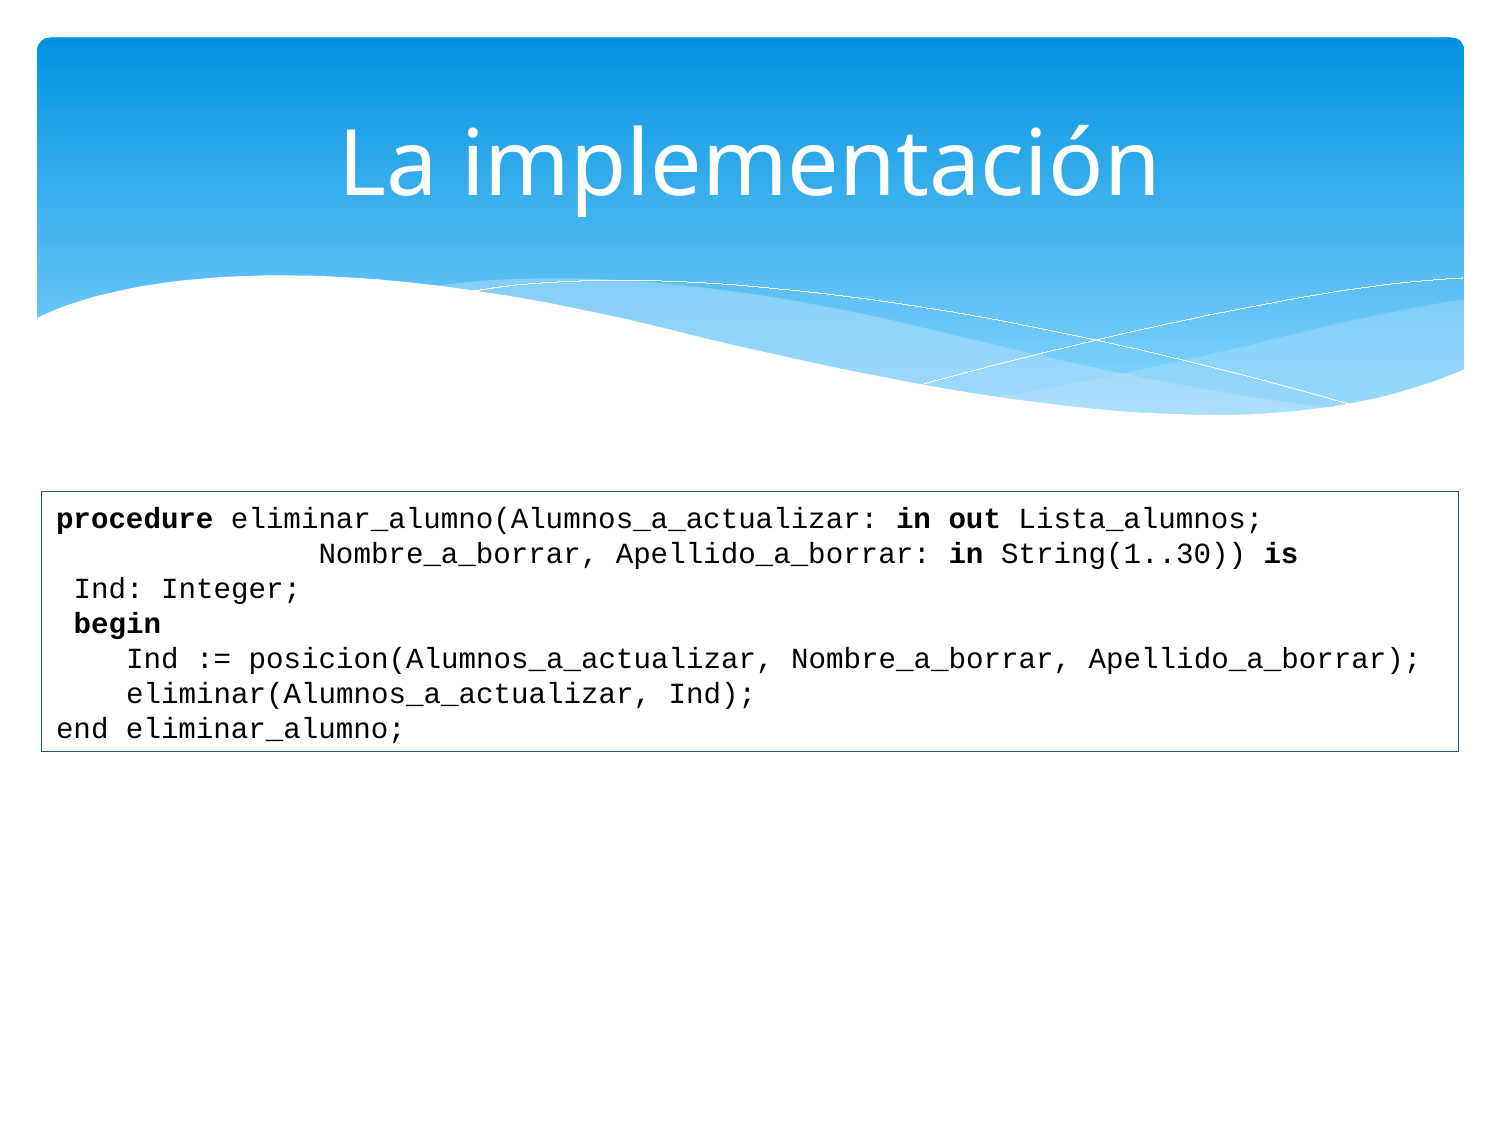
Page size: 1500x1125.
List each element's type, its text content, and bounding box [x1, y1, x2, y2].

title La implementación [75, 55, 1425, 261]
text_box procedure eliminar_alumno(Alumnos_a_actualizar: in out Lista_alumnos; Nombre_a_borrar, Apellido_a_borrar: in String(1..30)) is Ind: Integer; begin Ind := posicion(Alumnos_a_actualizar, Nombre_a_borrar, Apellido_a_borrar); eliminar(Alumnos_a_actualizar, Ind); end eliminar_alumno; [41, 491, 1459, 752]
